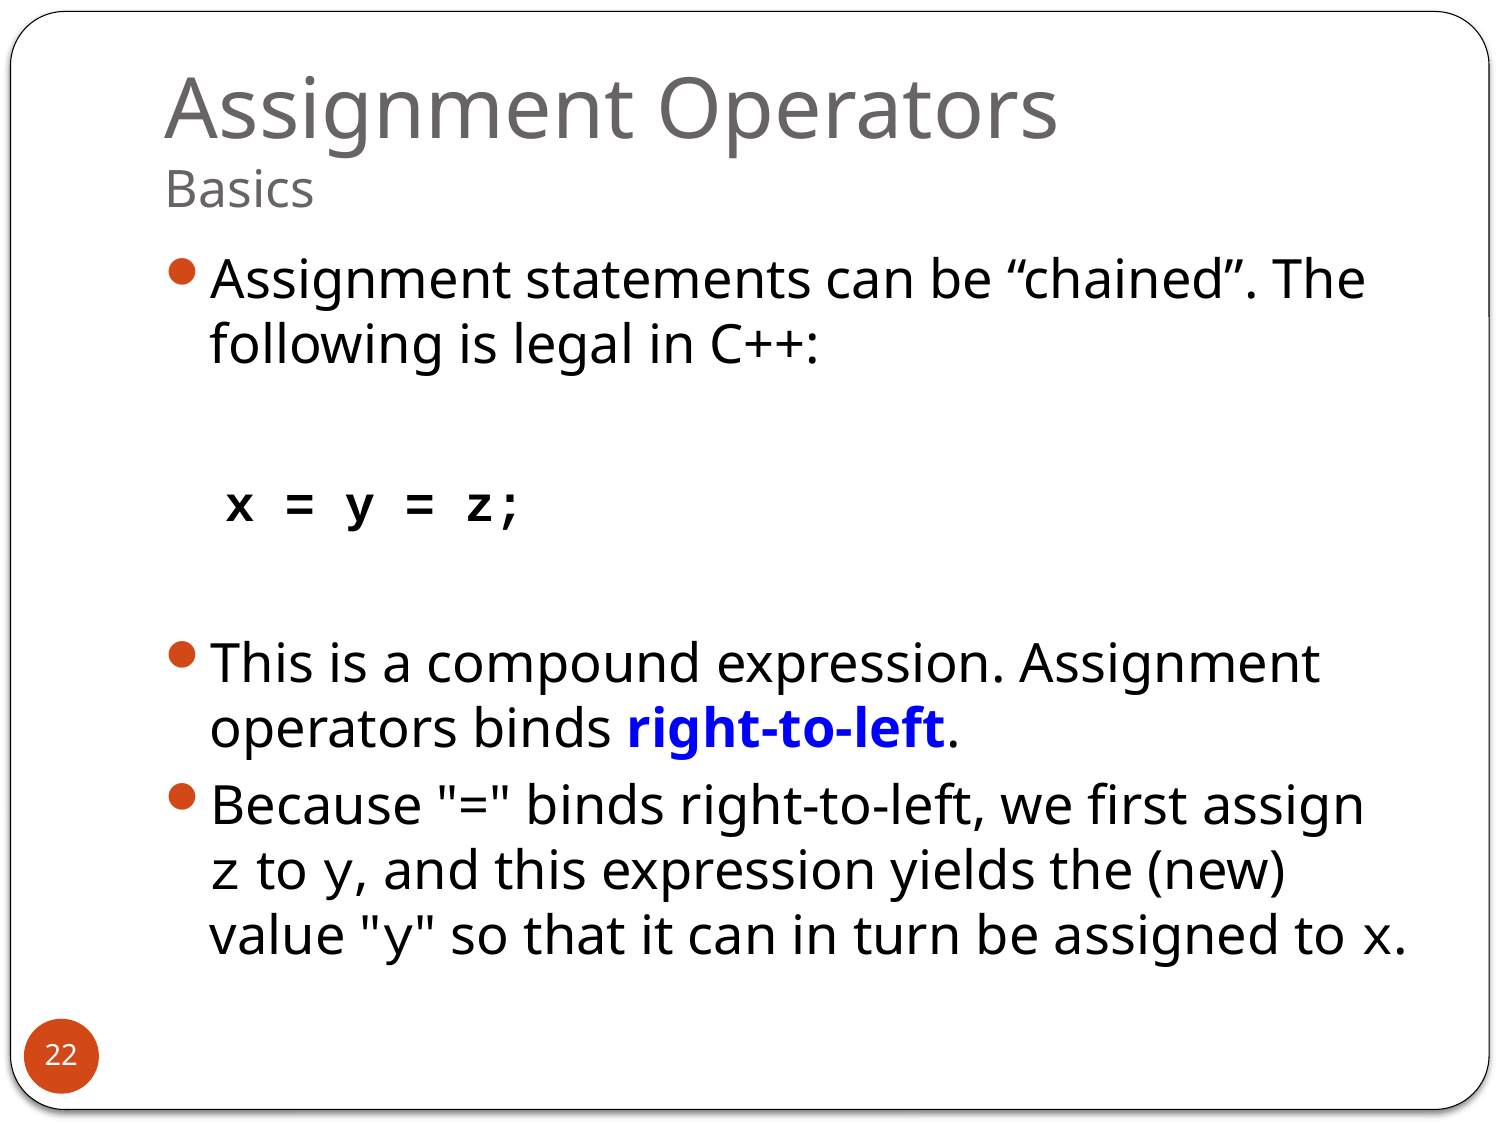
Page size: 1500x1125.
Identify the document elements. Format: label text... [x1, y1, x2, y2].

title Assignment Operators Basics [150, 45, 1425, 233]
list Assignment statements can be “chained”. The following is legal in C++: x = y = z; This is a compound expression. Assignment operators binds right-to-left. Because "=" binds right-to-left, we first assign z to y, and this expression yields the (new) value "y" so that it can in turn be assigned to x. [150, 237, 1425, 988]
slide_number 22 [23, 1018, 99, 1094]
